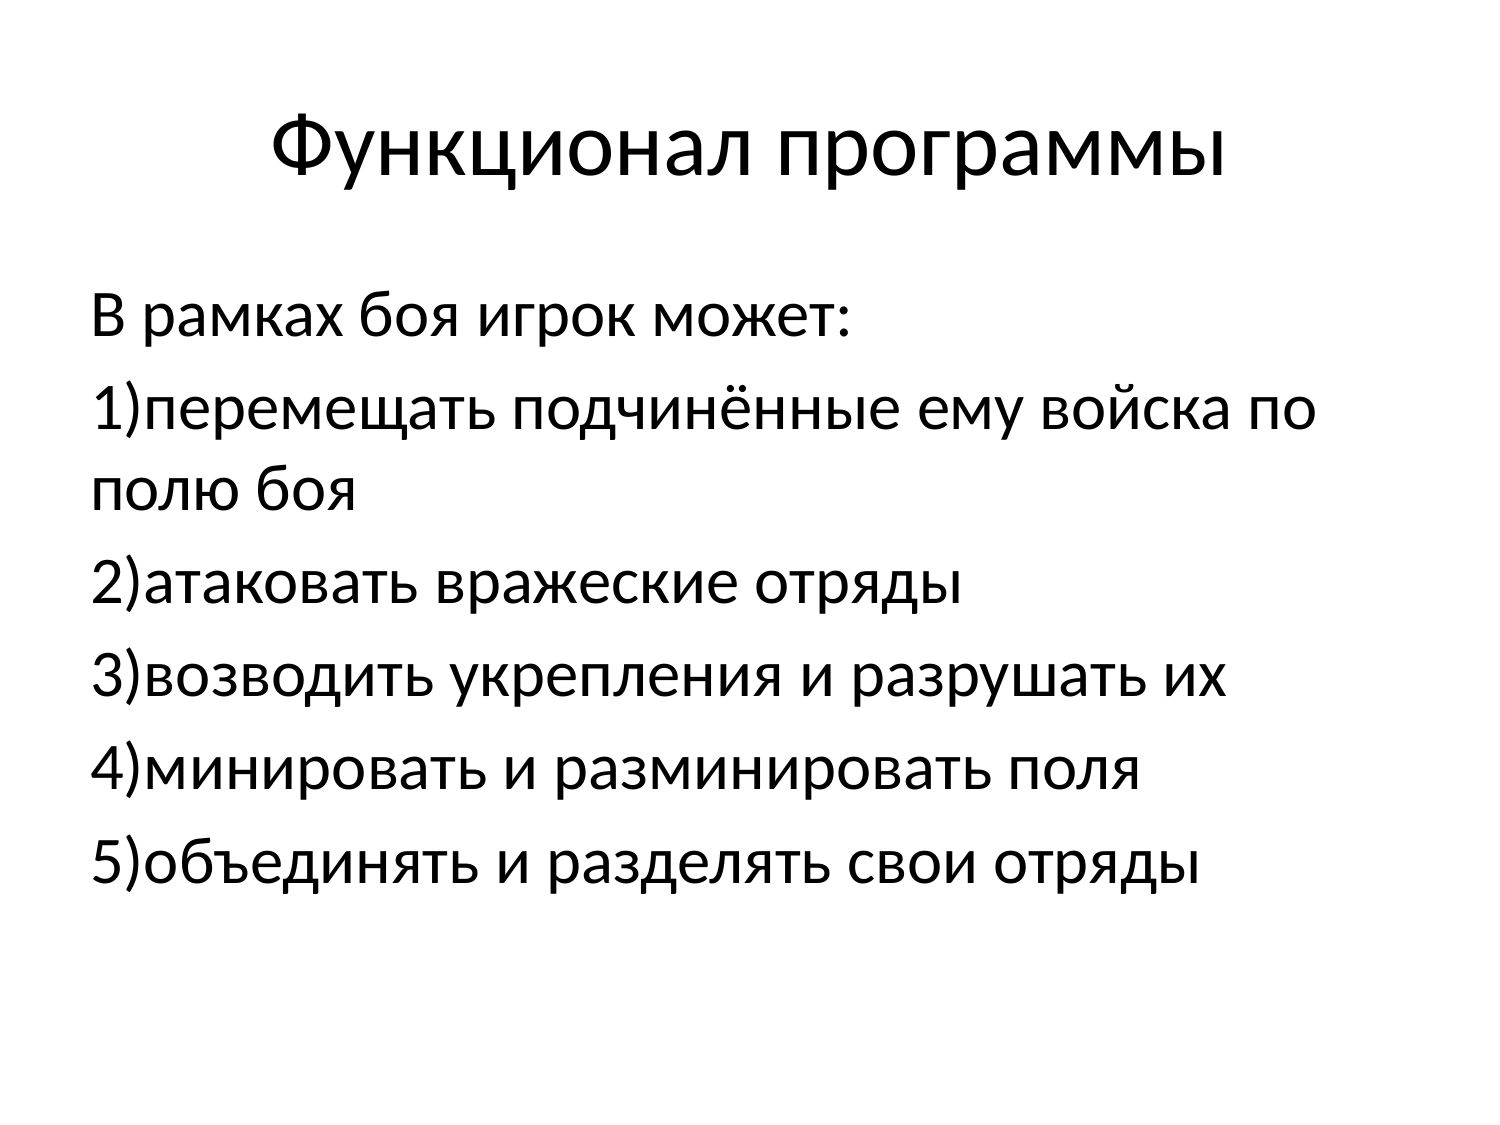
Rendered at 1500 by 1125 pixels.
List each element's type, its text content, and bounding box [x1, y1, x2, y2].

list В рамках боя игрок может: 1)перемещать подчинённые ему войска по полю боя 2)атаковать вражеские отряды 3)возводить укрепления и разрушать их 4)минировать и разминировать поля 5)объединять и разделять свои отряды [75, 262, 1425, 1005]
title Функционал программы [75, 45, 1425, 233]
